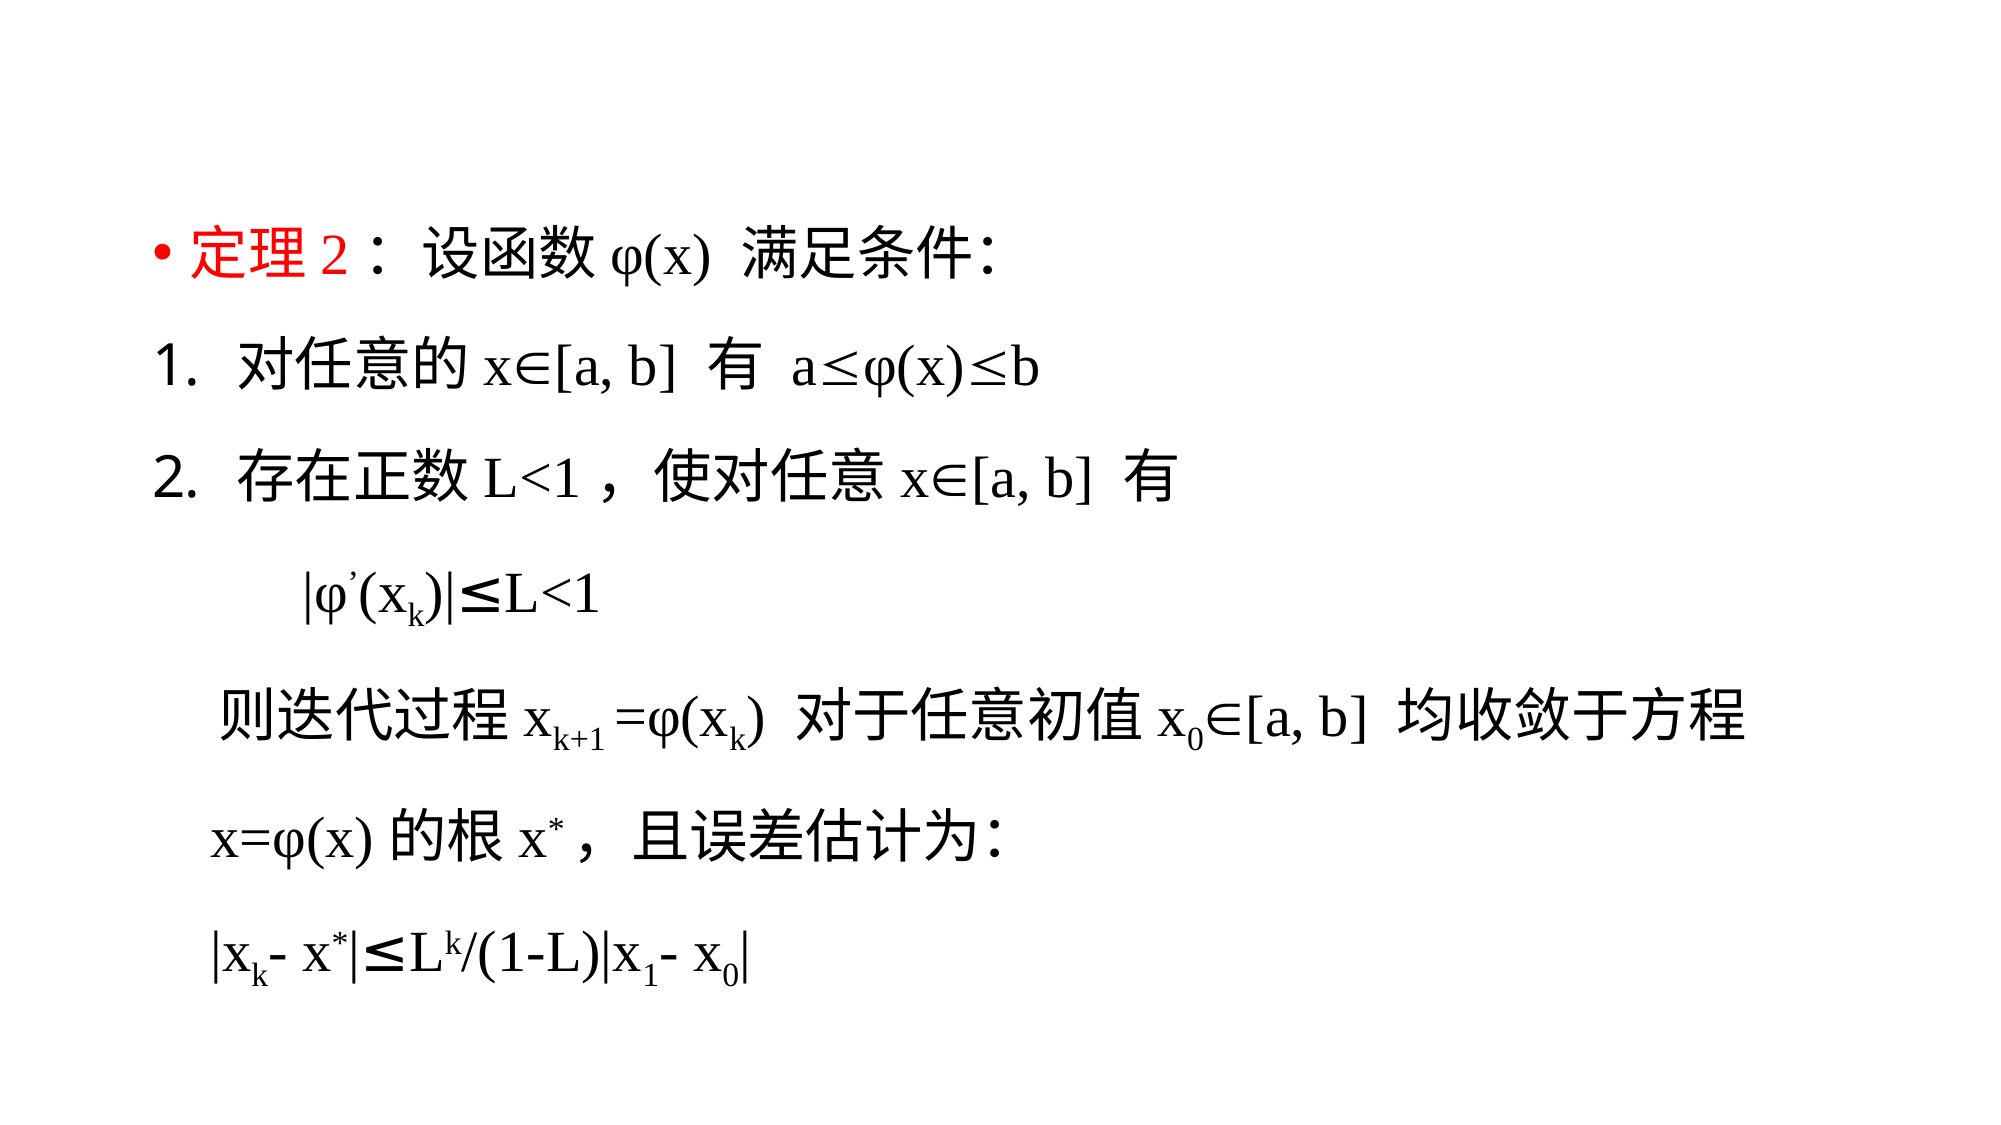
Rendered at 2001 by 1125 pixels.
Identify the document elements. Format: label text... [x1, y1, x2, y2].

list 定理2：设函数φ(x) 满足条件： 对任意的x[a, b] 有 aφ(x)b 存在正数L<1，使对任意x[a, b] 有 |φ’(xk)|≤L<1 则迭代过程xk+1 =φ(xk) 对于任意初值x0[a, b] 均收敛于方程 x=φ(x)的根x*，且误差估计为： |xk- x*|≤Lk/(1-L)|x1- x0| [137, 187, 1863, 1014]
